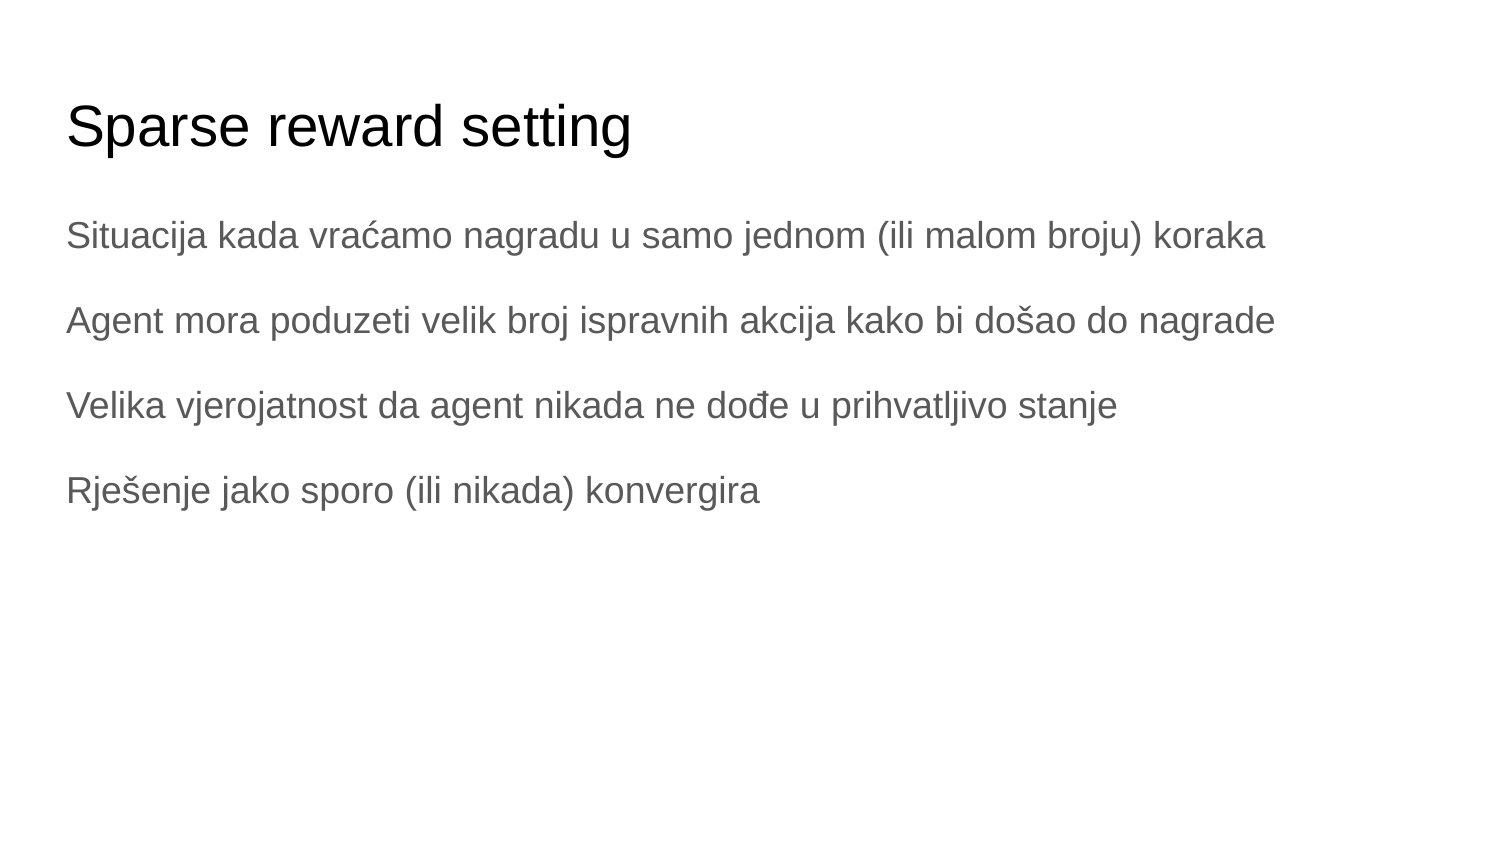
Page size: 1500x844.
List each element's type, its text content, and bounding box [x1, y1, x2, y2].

title Sparse reward setting [51, 72, 1449, 167]
list Situacija kada vraćamo nagradu u samo jednom (ili malom broju) koraka Agent mora poduzeti velik broj ispravnih akcija kako bi došao do nagrade Velika vjerojatnost da agent nikada ne dođe u prihvatljivo stanje Rješenje jako sporo (ili nikada) konvergira [51, 189, 1449, 750]
